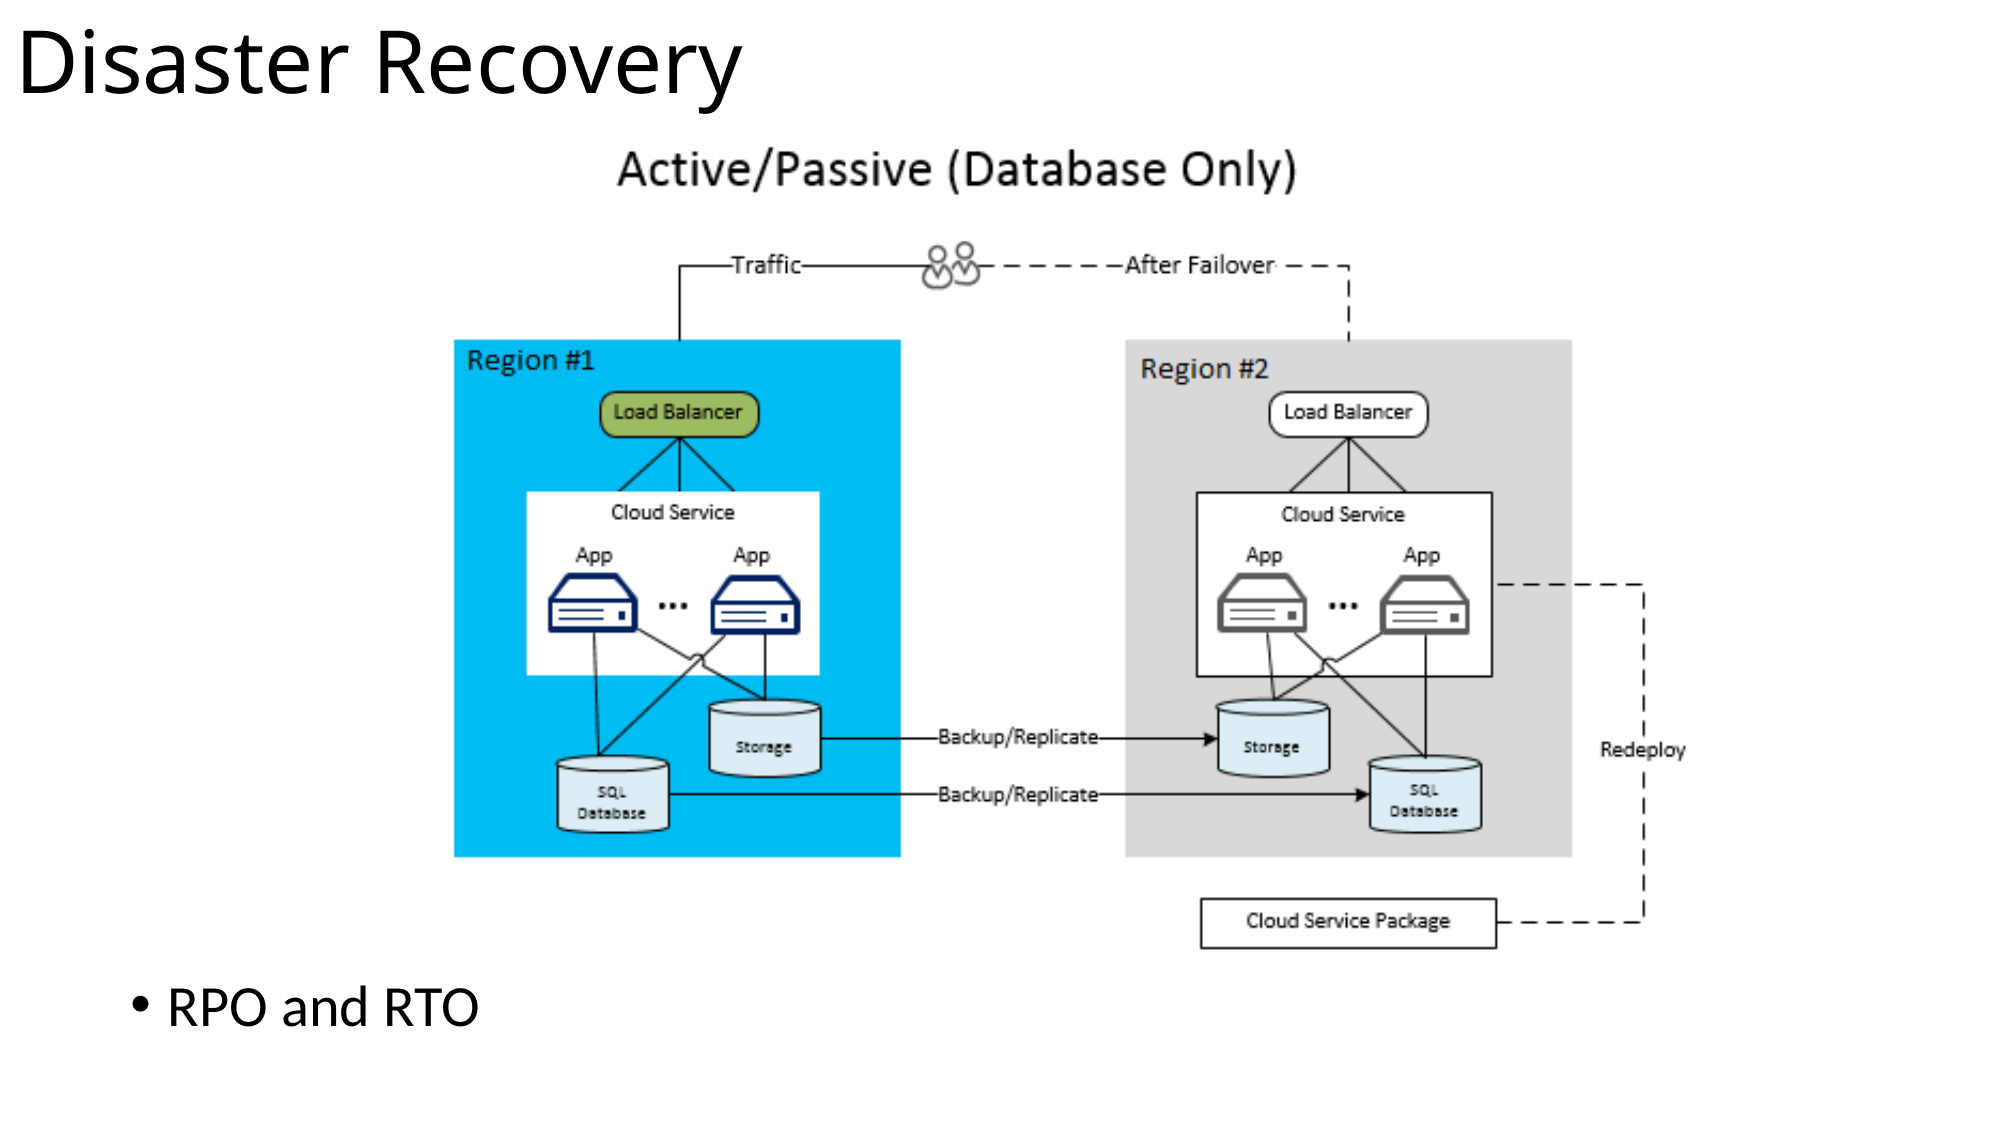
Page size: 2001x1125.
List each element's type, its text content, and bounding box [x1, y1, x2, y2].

list RPO and RTO [115, 968, 1841, 1125]
picture [429, 120, 1701, 969]
title Disaster Recovery [0, 10, 1725, 121]
